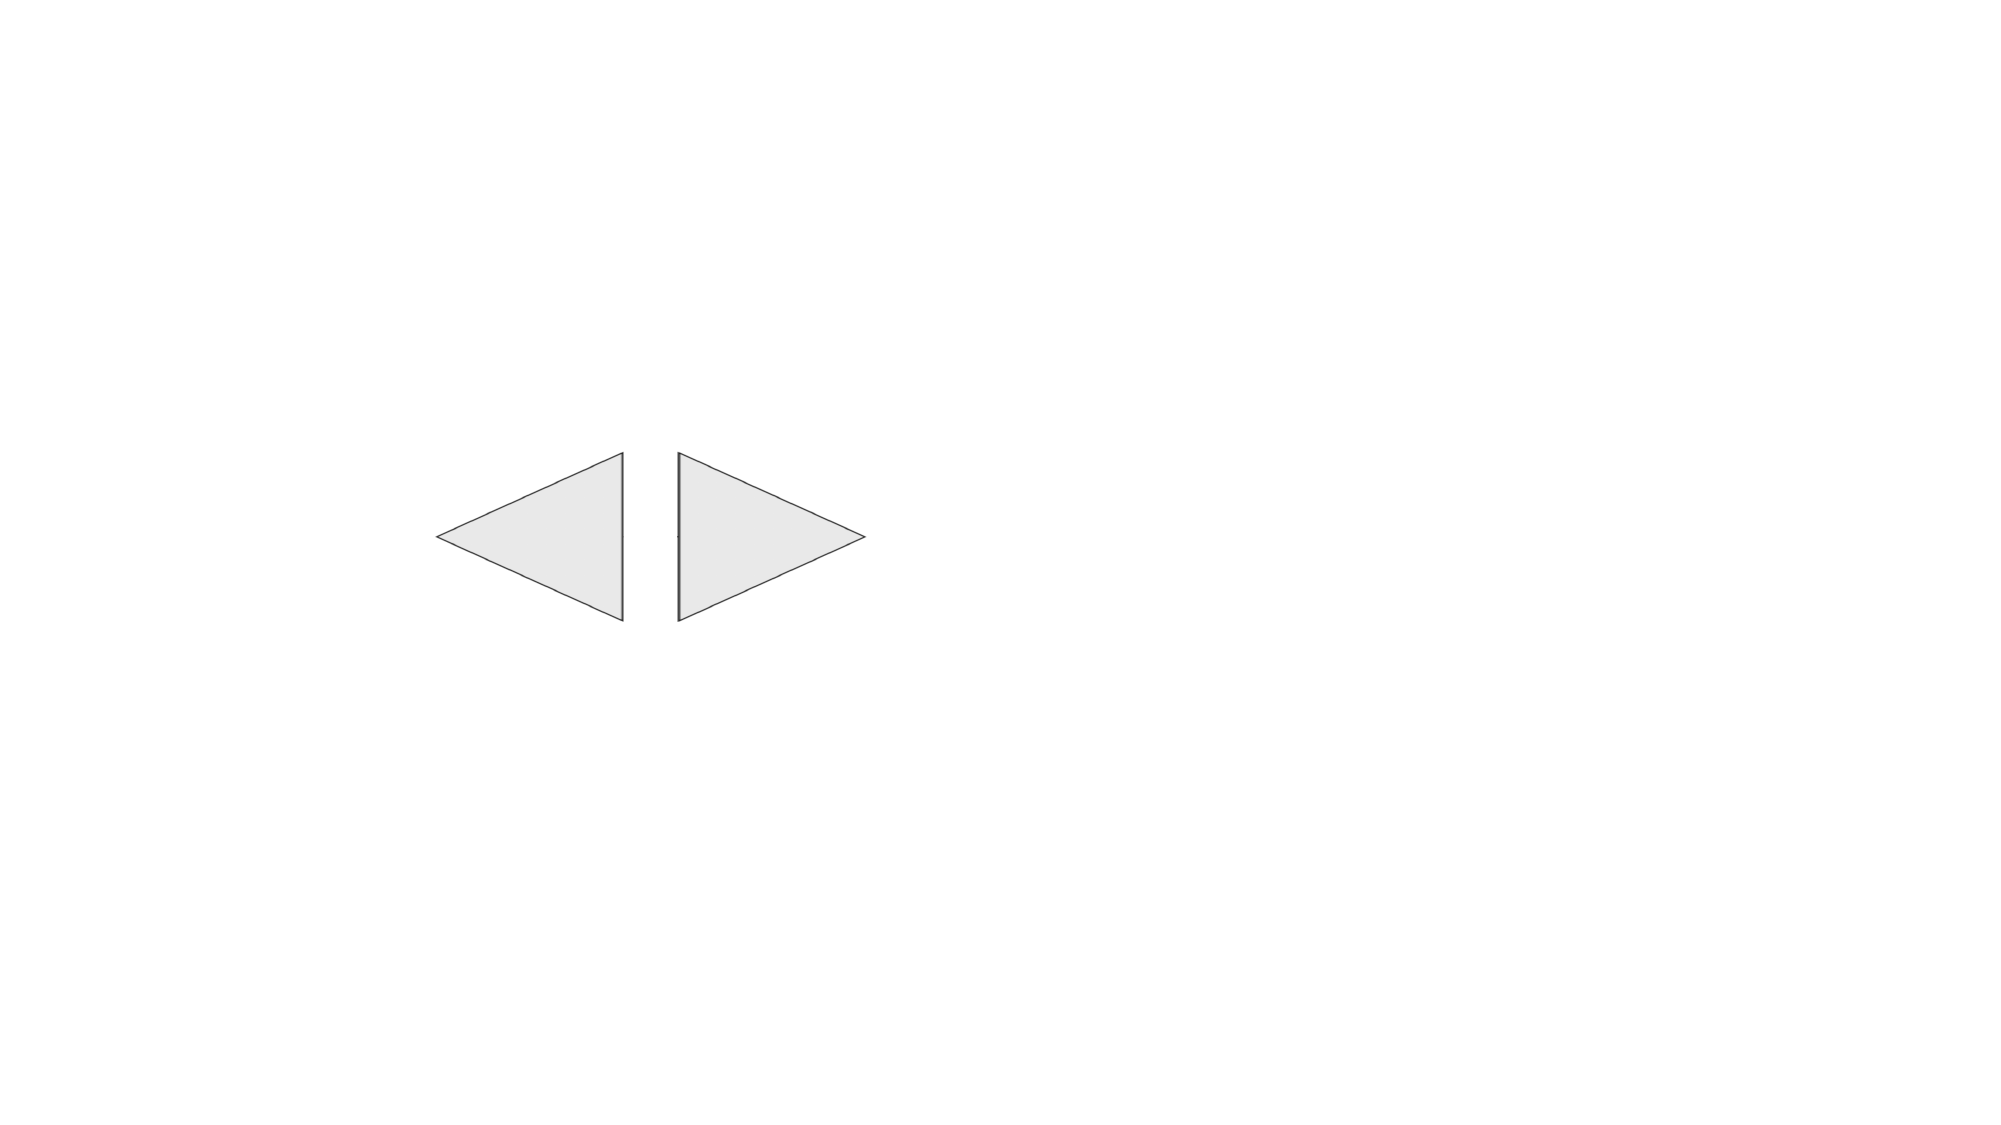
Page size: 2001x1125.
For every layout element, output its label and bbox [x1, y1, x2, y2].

picture [435, 441, 624, 631]
picture [677, 441, 866, 631]
